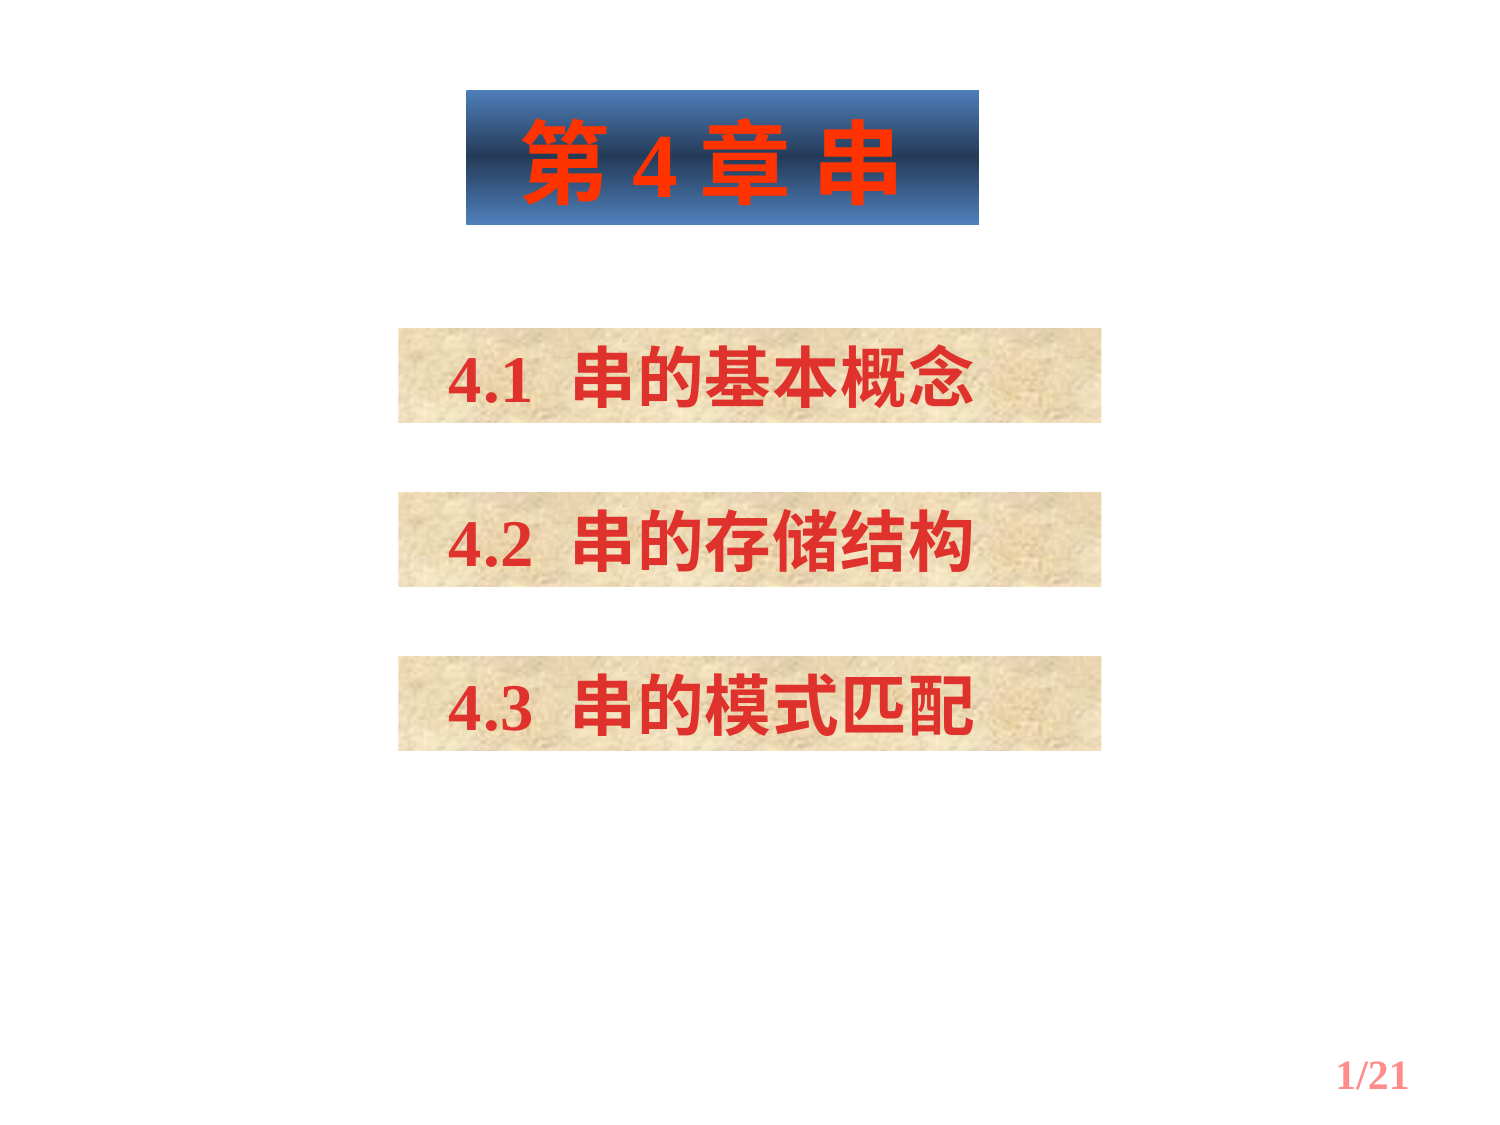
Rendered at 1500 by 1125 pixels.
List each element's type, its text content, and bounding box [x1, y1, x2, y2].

text_box 4.3 串的模式匹配 [398, 656, 1102, 751]
slide_number 1/21 [1074, 1042, 1425, 1103]
text_box 第4章 串 [466, 90, 979, 225]
text_box 4.1 串的基本概念 [398, 328, 1102, 423]
text_box 4.2 串的存储结构 [398, 492, 1102, 587]
